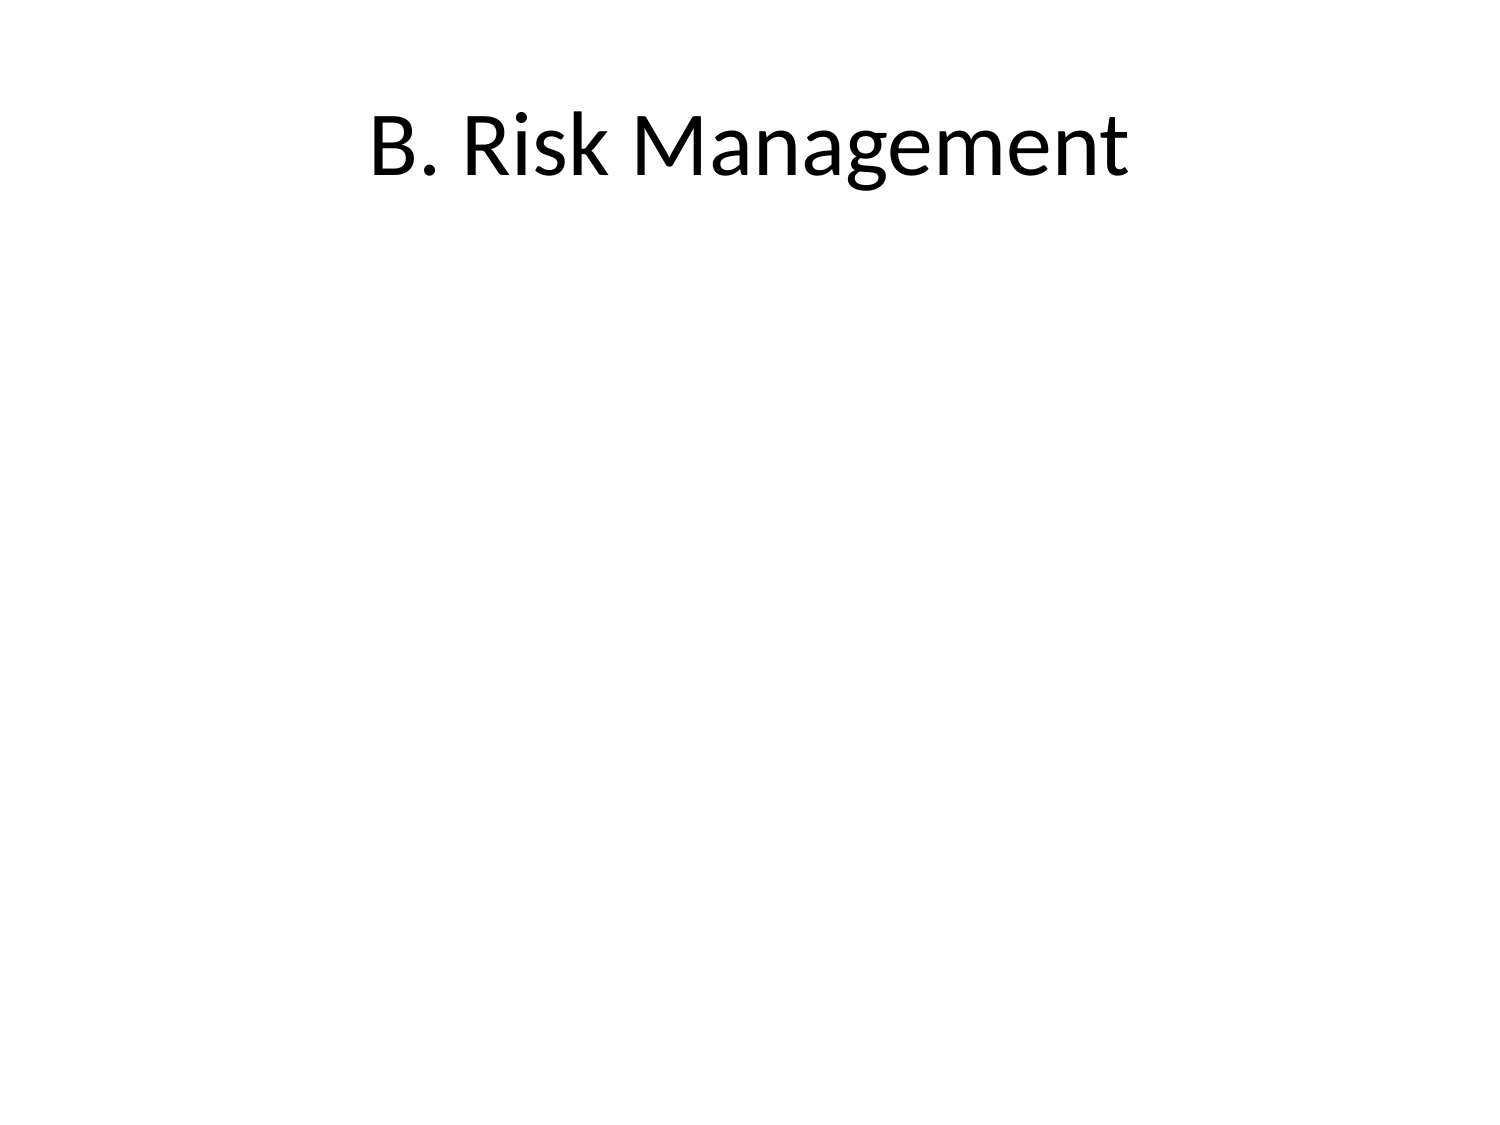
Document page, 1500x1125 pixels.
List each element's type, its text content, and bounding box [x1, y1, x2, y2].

title B. Risk Management [75, 45, 1425, 233]
